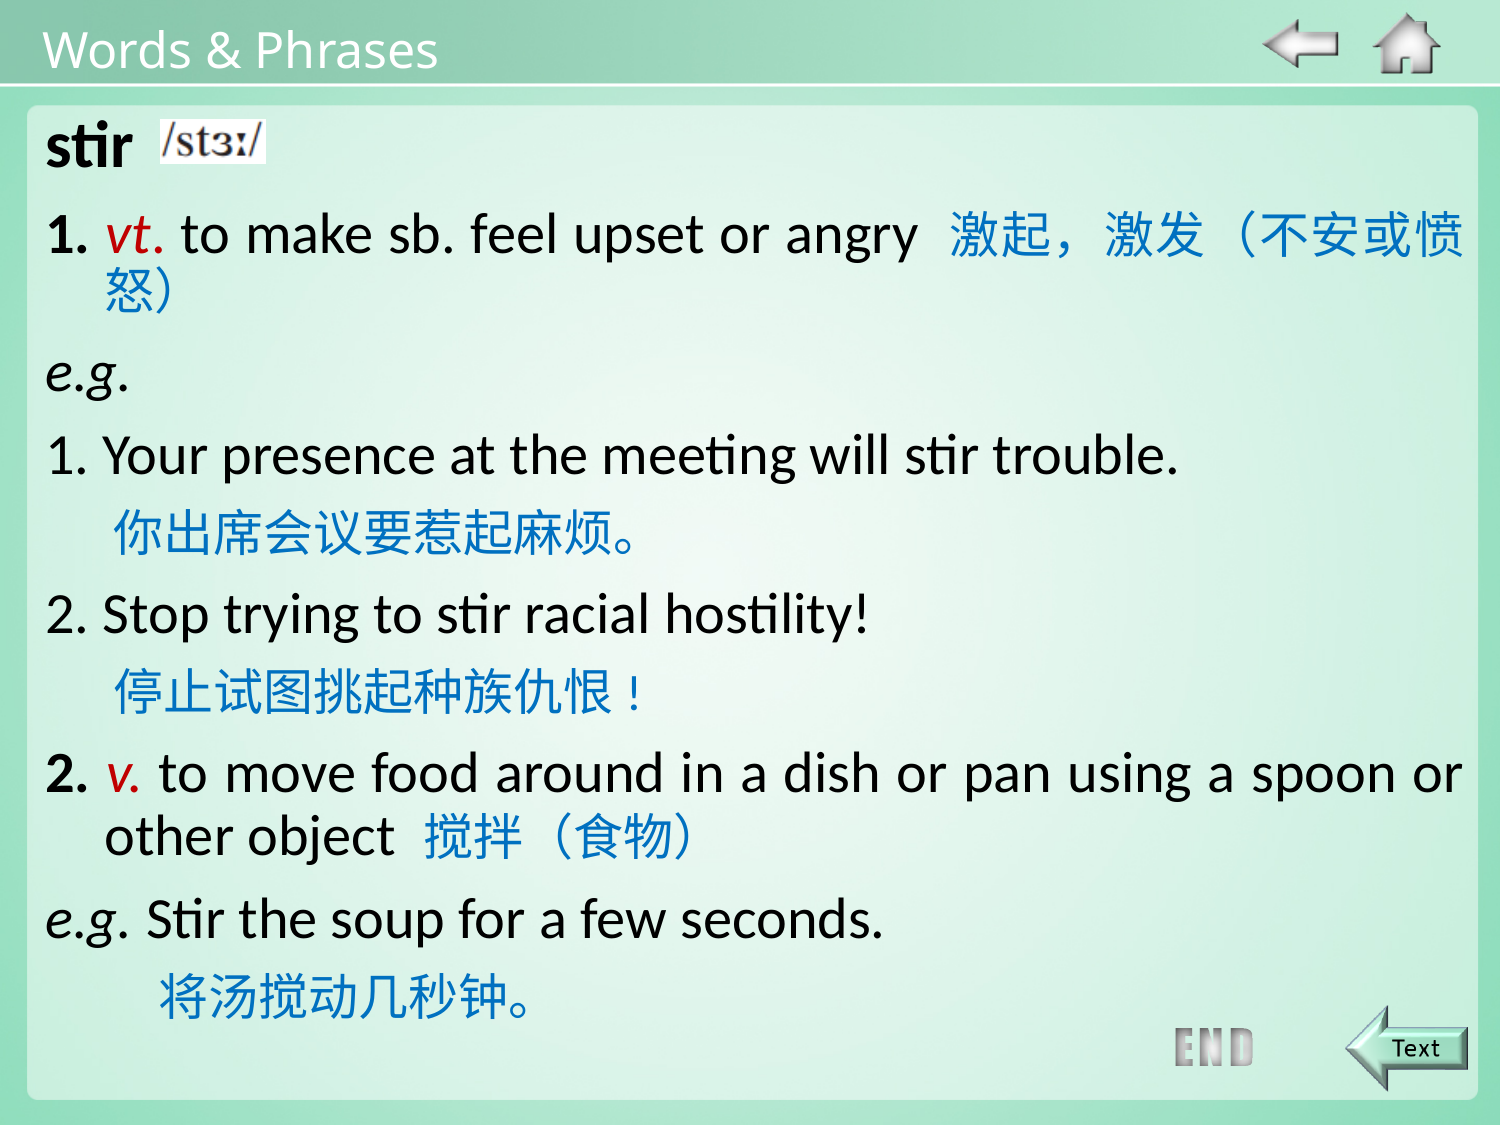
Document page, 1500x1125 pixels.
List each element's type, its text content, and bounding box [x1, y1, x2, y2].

list stir 1. vt. to make sb. feel upset or angry 激起，激发（不安或愤怒） e.g. 1. Your presence at the meeting will stir trouble. 你出席会议要惹起麻烦。 2. Stop trying to stir racial hostility! 停止试图挑起种族仇恨! 2. v. to move food around in a dish or pan using a spoon or other object 搅拌（食物） e.g. Stir the soup for a few seconds. 将汤搅动几秒钟。 [29, 102, 1480, 1099]
text_box Words & Phrases [27, 11, 582, 87]
picture [0, 0, 1500, 1125]
